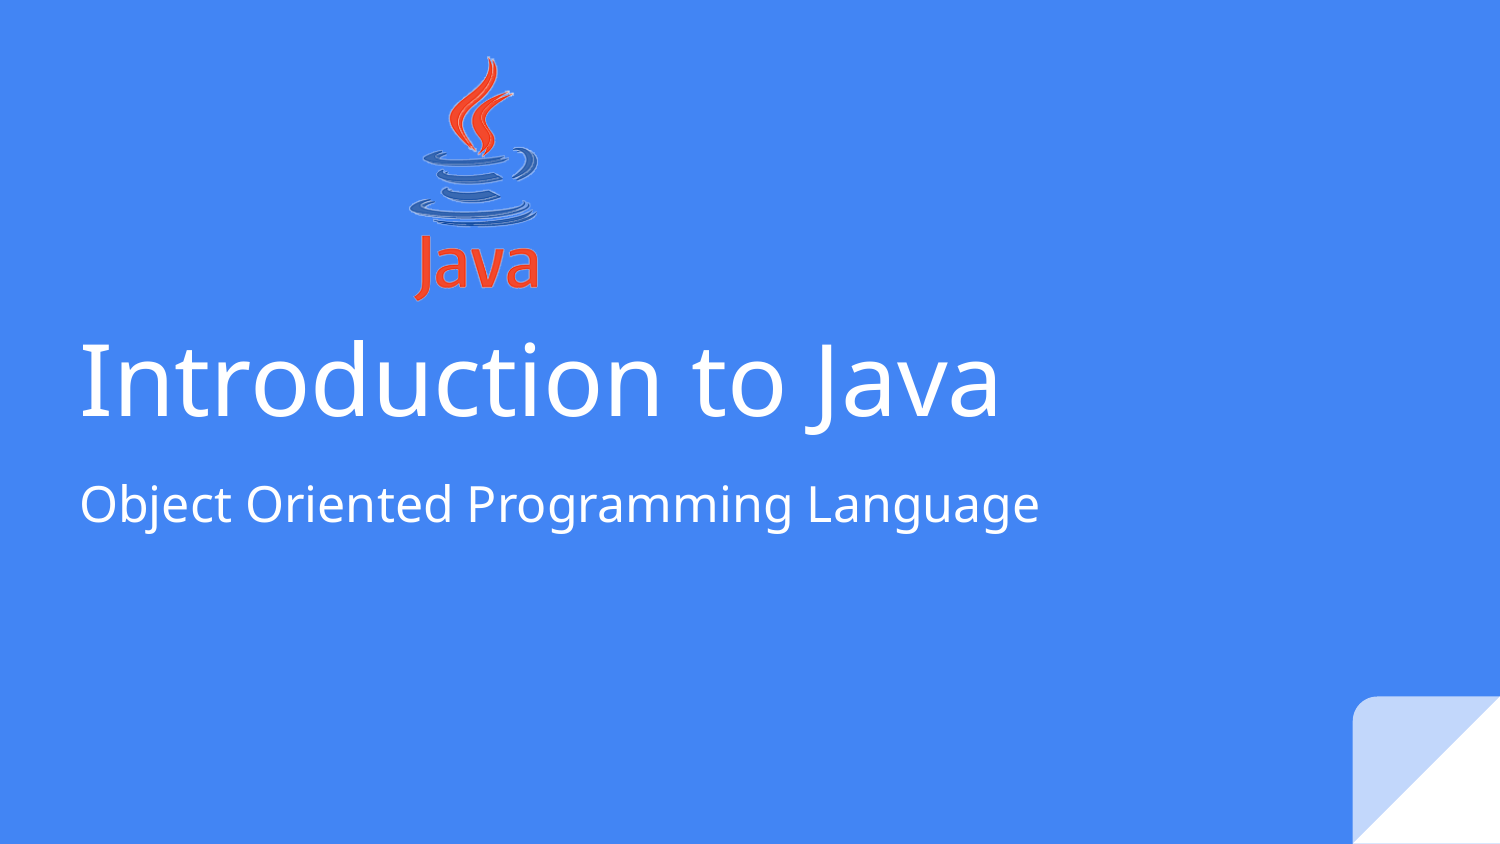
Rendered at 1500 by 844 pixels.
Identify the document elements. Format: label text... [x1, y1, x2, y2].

picture [352, 51, 619, 318]
subtitle Object Oriented Programming Language [64, 457, 1413, 529]
title Introduction to Java [64, 298, 1413, 452]
